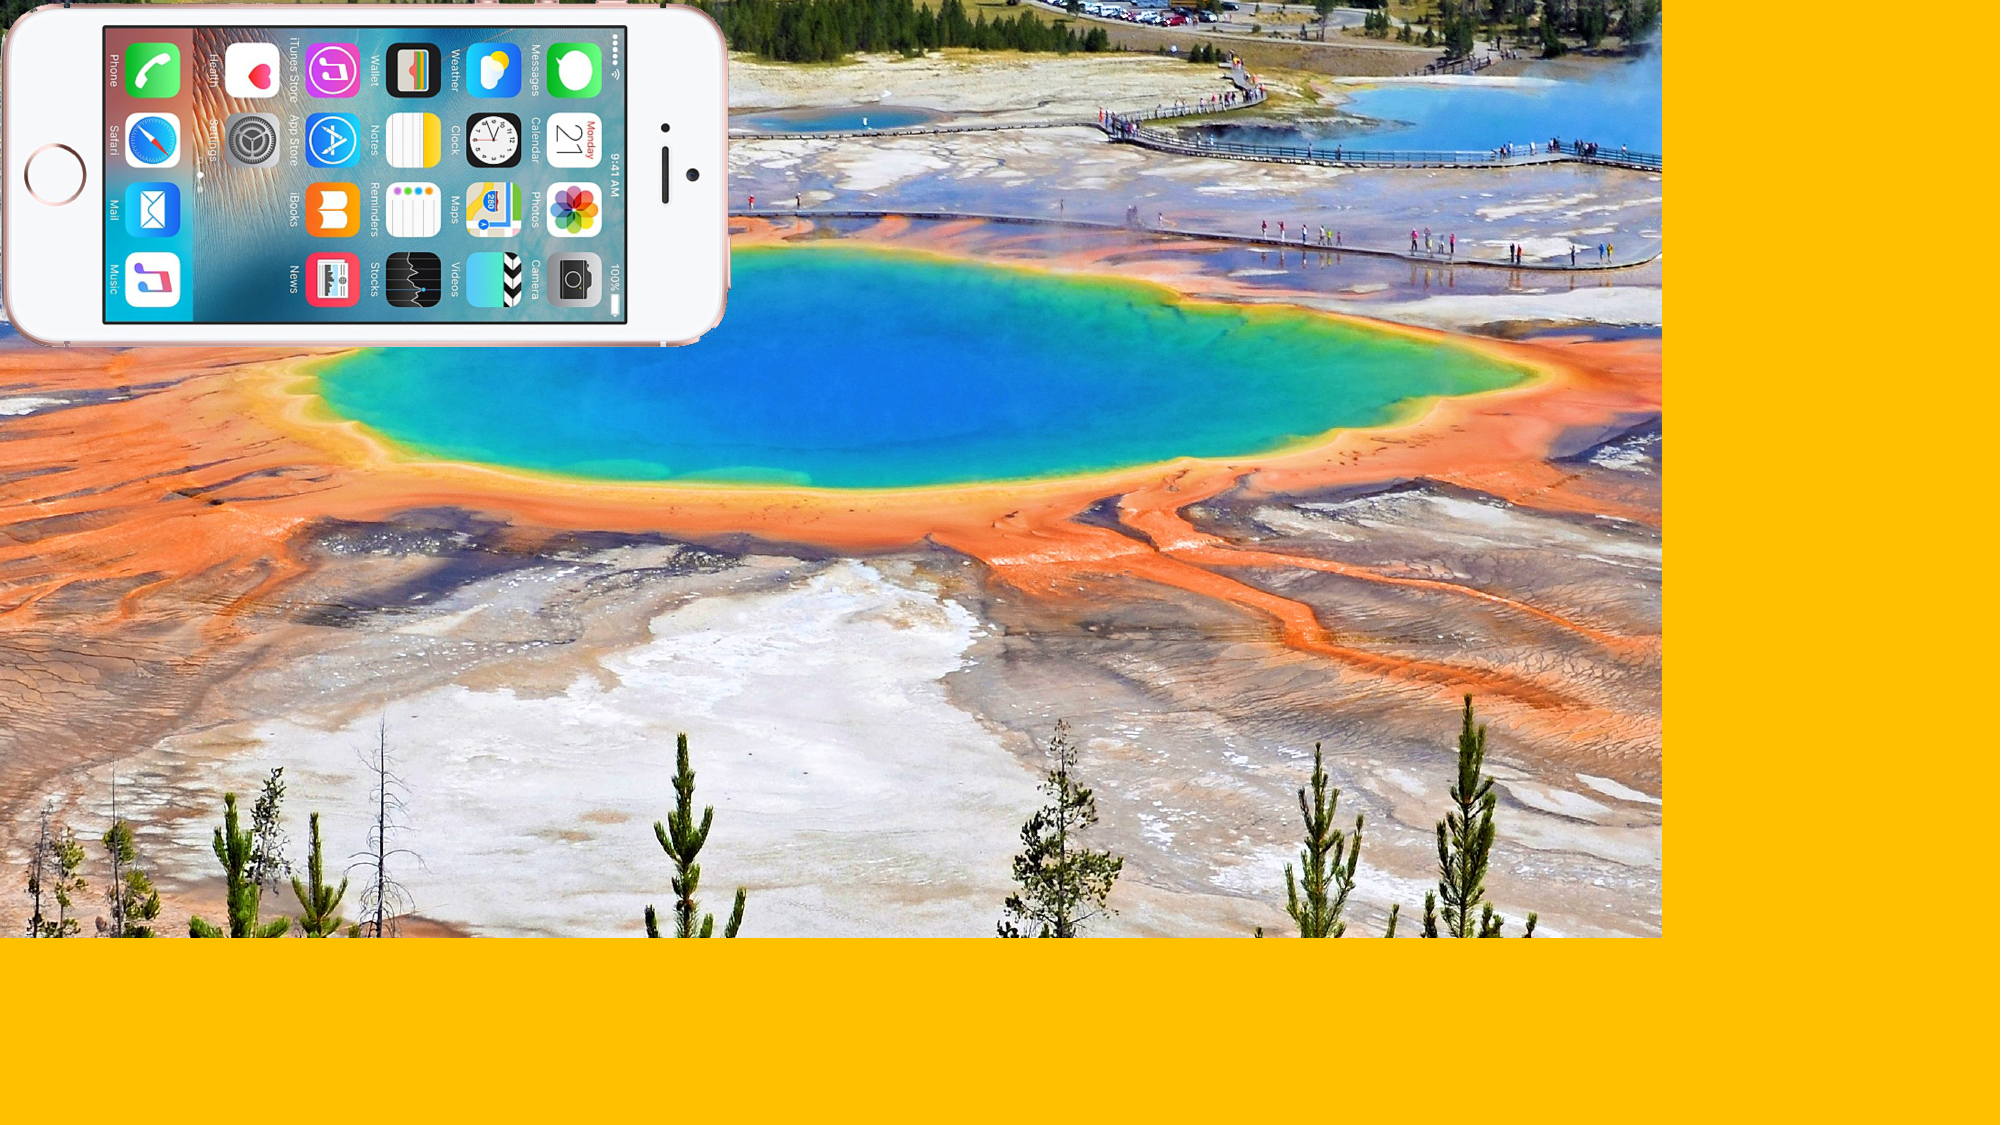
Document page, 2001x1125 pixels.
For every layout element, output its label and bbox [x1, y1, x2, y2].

picture [0, 0, 1662, 938]
